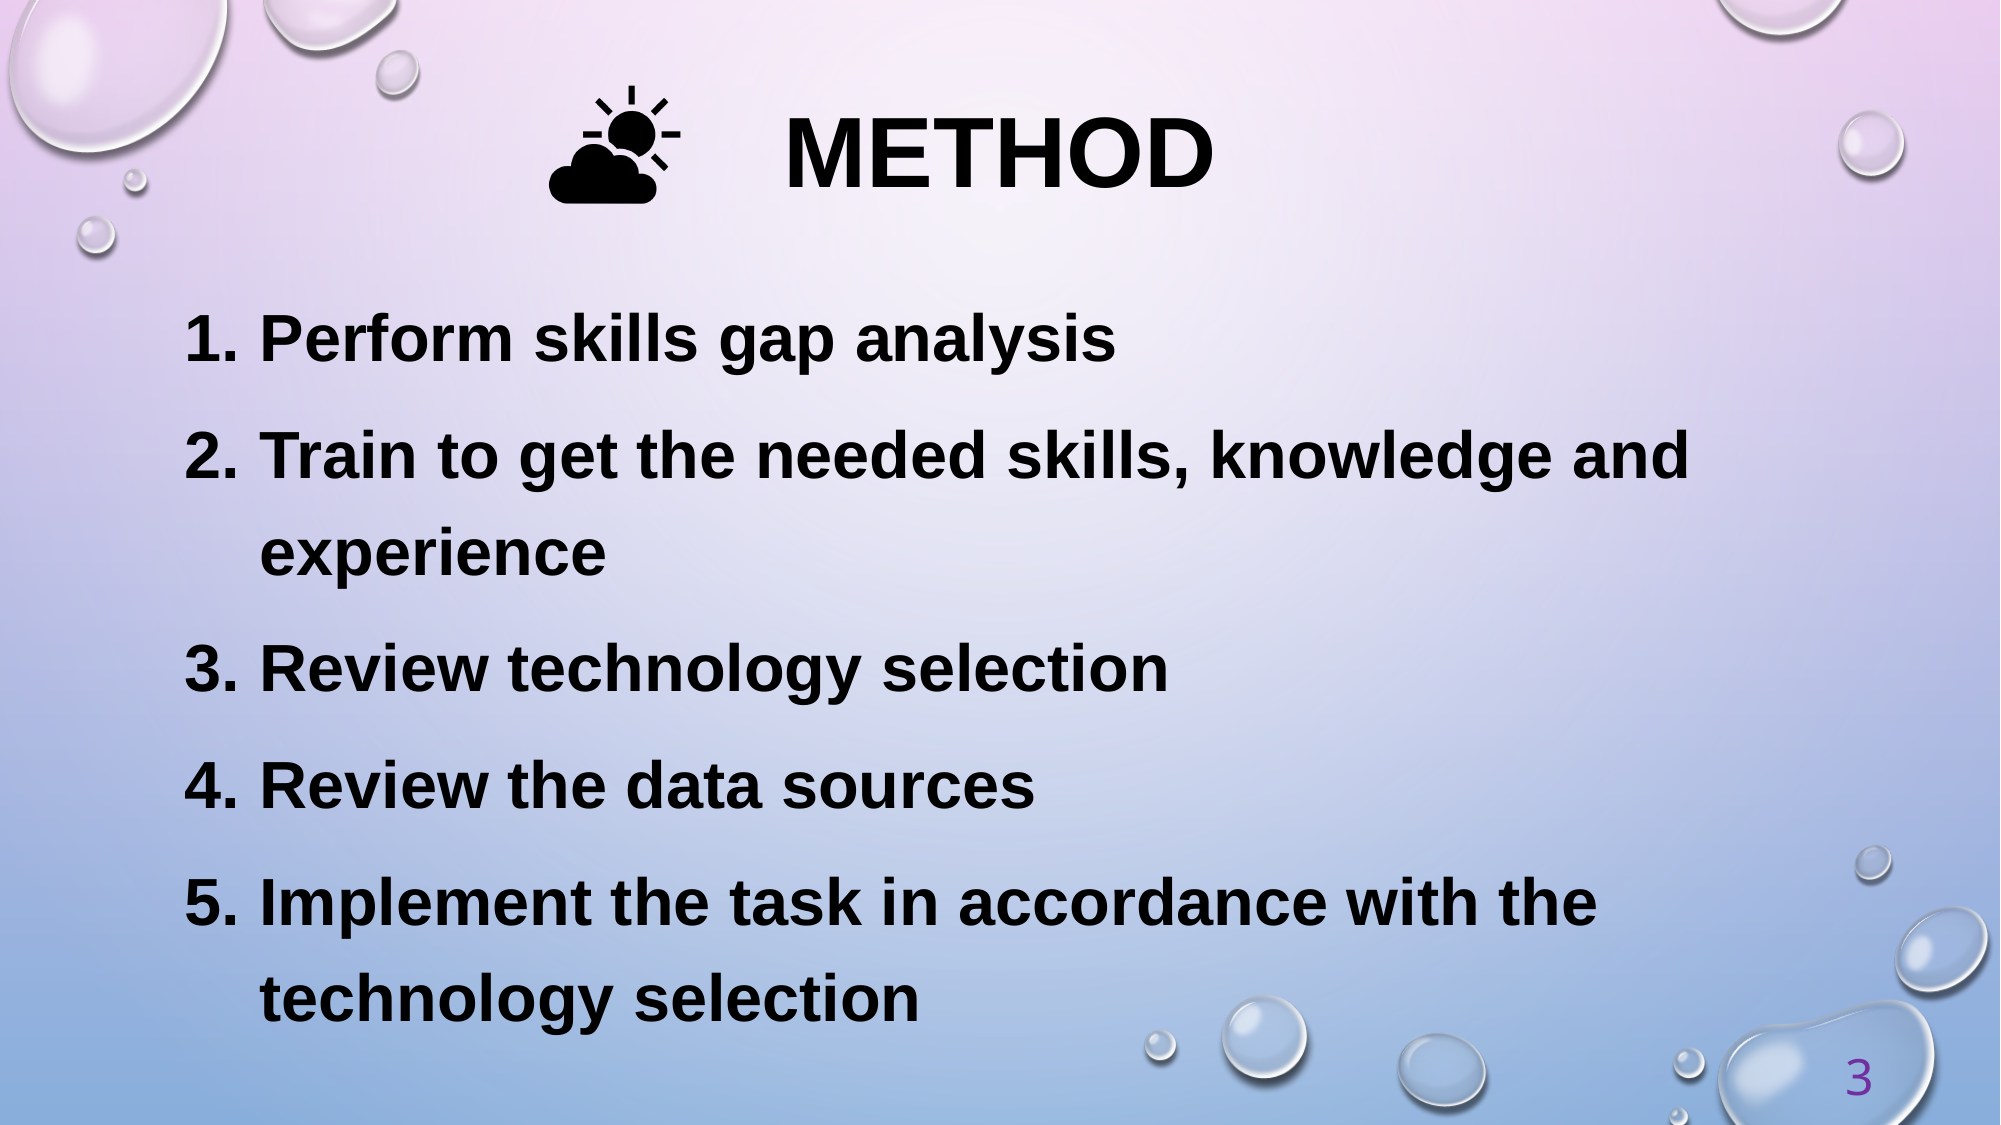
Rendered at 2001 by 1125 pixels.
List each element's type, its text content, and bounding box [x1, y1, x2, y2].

text_box 3 [1763, 1050, 1889, 1110]
title method [149, 69, 1851, 242]
list Perform skills gap analysis Train to get the needed skills, knowledge and experience Review technology selection Review the data sources Implement the task in accordance with the technology selection [169, 271, 1729, 1056]
picture [0, 0, 2000, 1125]
